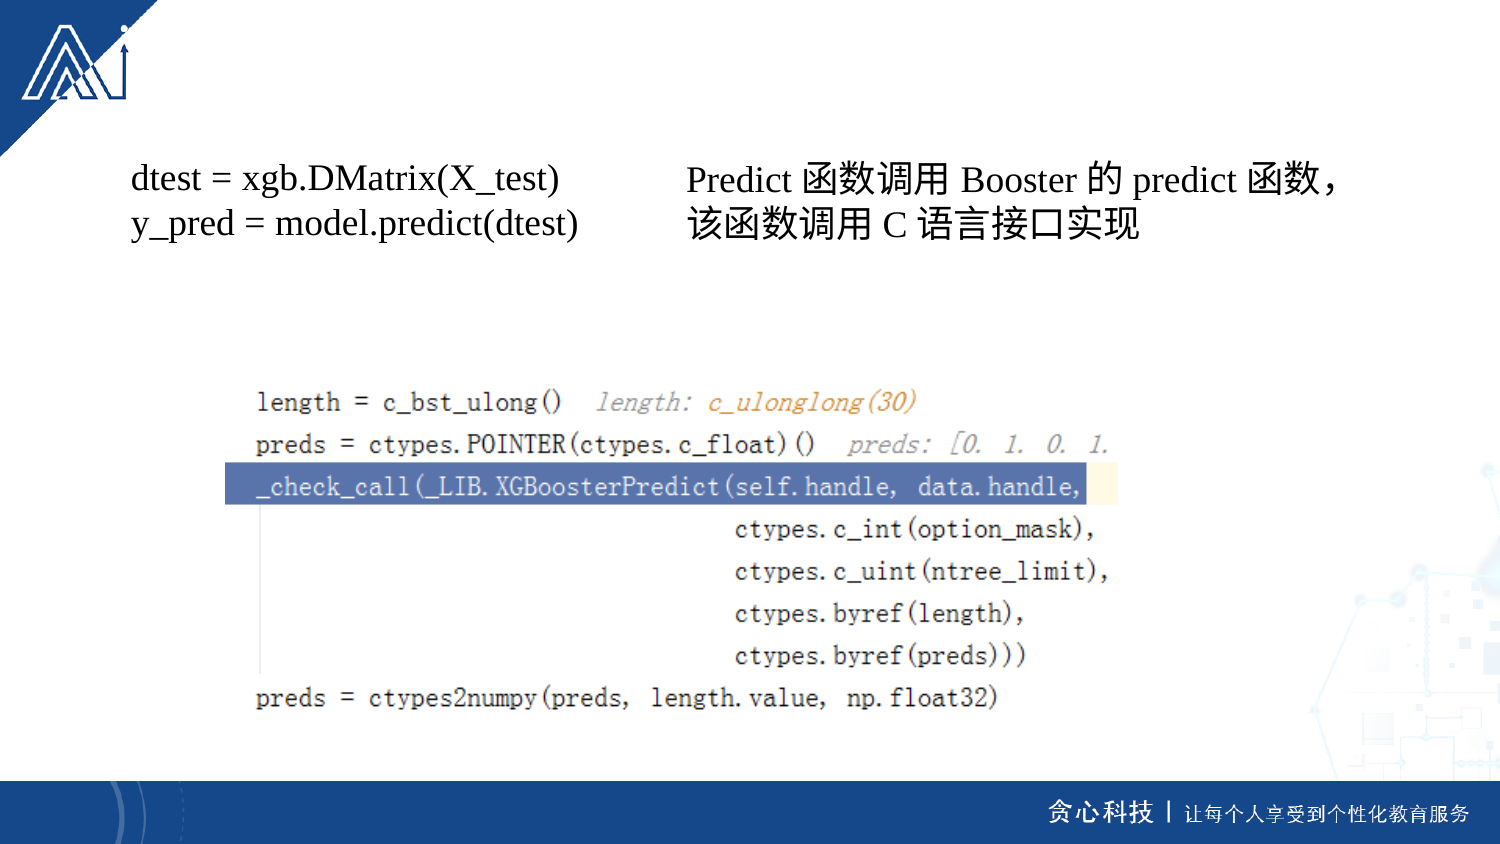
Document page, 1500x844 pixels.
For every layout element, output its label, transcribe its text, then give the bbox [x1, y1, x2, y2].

text_box dtest = xgb.DMatrix(X_test) y_pred = model.predict(dtest) [116, 145, 988, 296]
text_box Predict函数调用Booster的predict函数，该函数调用C语言接口实现 [671, 147, 1367, 253]
picture [0, 0, 1500, 844]
